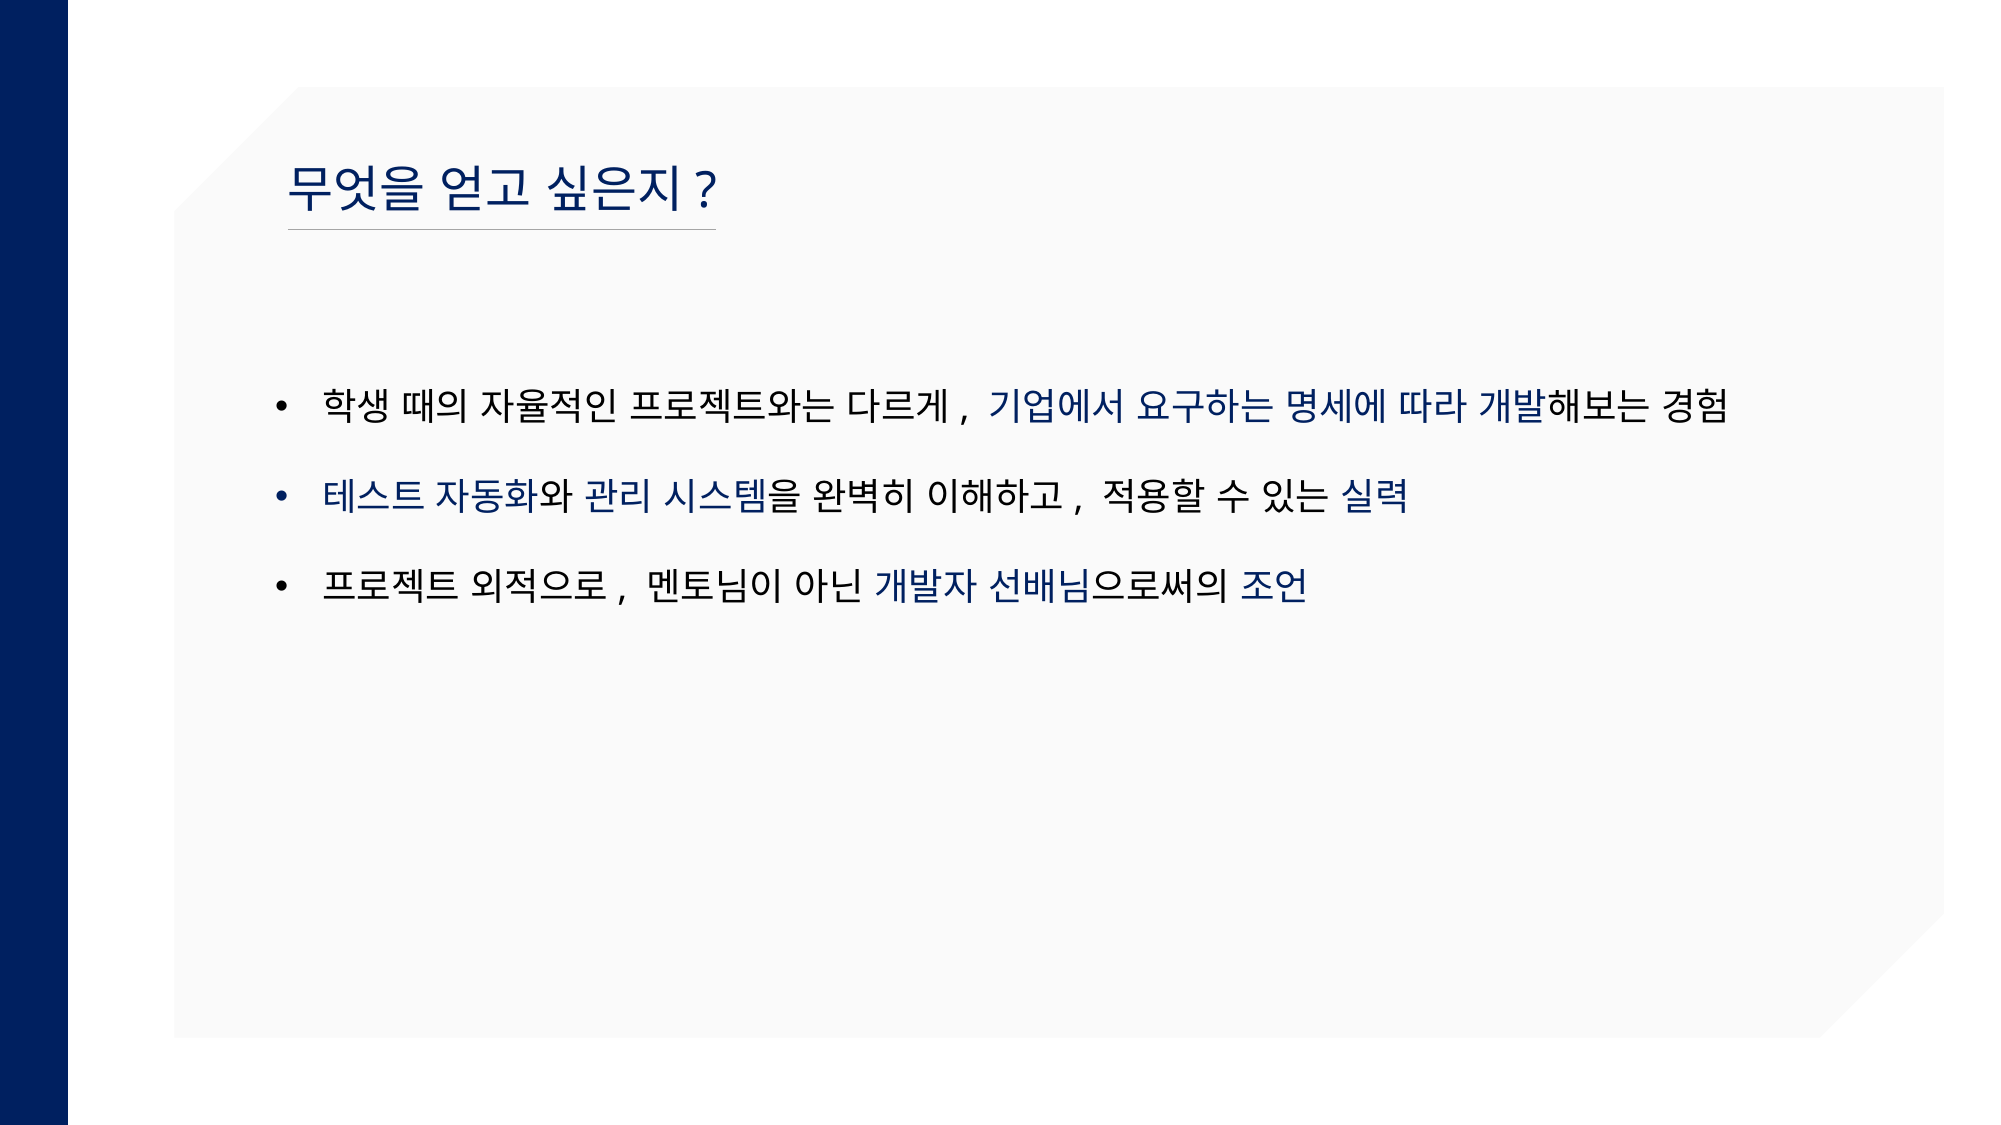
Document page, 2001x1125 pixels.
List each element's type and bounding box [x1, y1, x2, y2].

text_box [0, 0, 1944, 1125]
